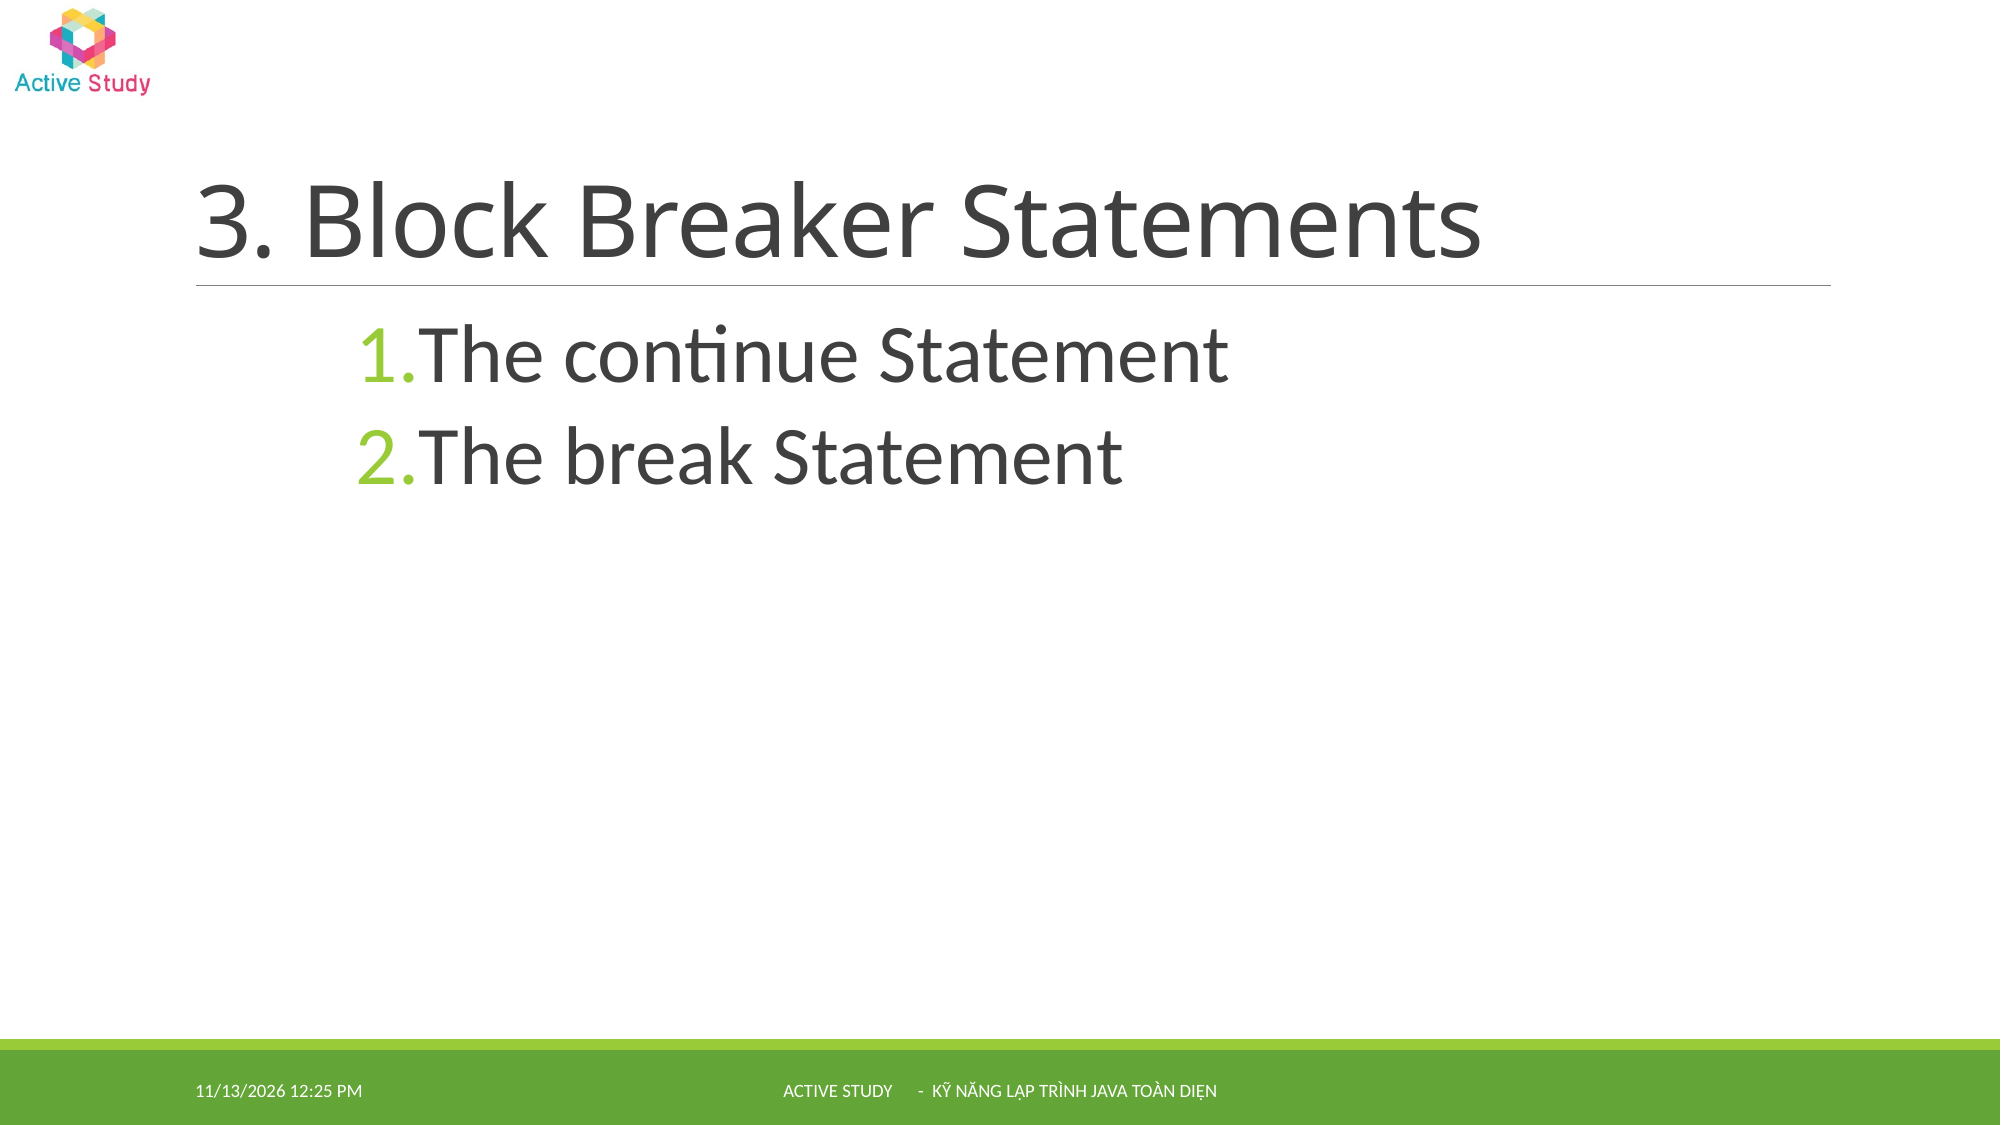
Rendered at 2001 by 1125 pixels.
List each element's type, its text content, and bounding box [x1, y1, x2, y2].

picture [0, 0, 165, 118]
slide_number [180, 1059, 586, 1120]
list The continue Statement The break Statement [180, 302, 1830, 963]
footer Active Study - Kỹ năng lập trình Java toàn diện [604, 1059, 1396, 1120]
title 3. Block Breaker Statements [180, 47, 1830, 285]
